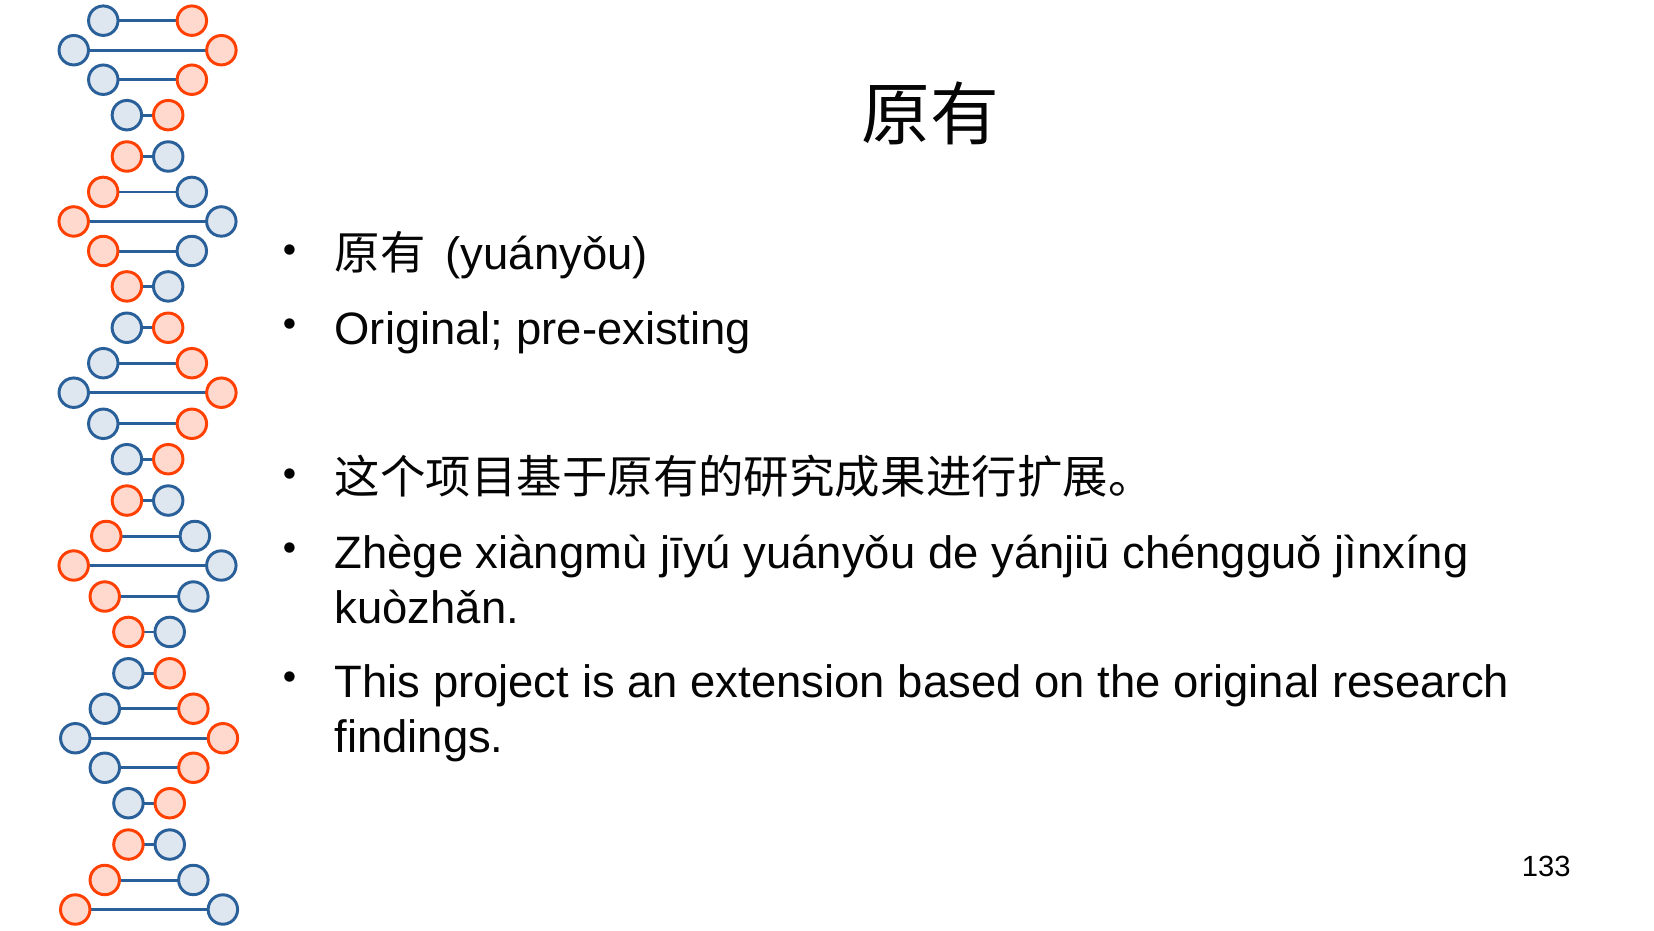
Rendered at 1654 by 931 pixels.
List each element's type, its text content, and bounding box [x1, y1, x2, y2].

list 原有 (yuányǒu) Original; pre-existing 这个项目基于原有的研究成果进行扩展。 Zhège xiàngmù jīyú yuányǒu de yánjiū chéngguǒ jìnxíng kuòzhǎn. This project is an extension based on the original research findings. [265, 224, 1595, 764]
title 原有 [265, 35, 1595, 189]
slide_number 133 [1185, 847, 1571, 912]
